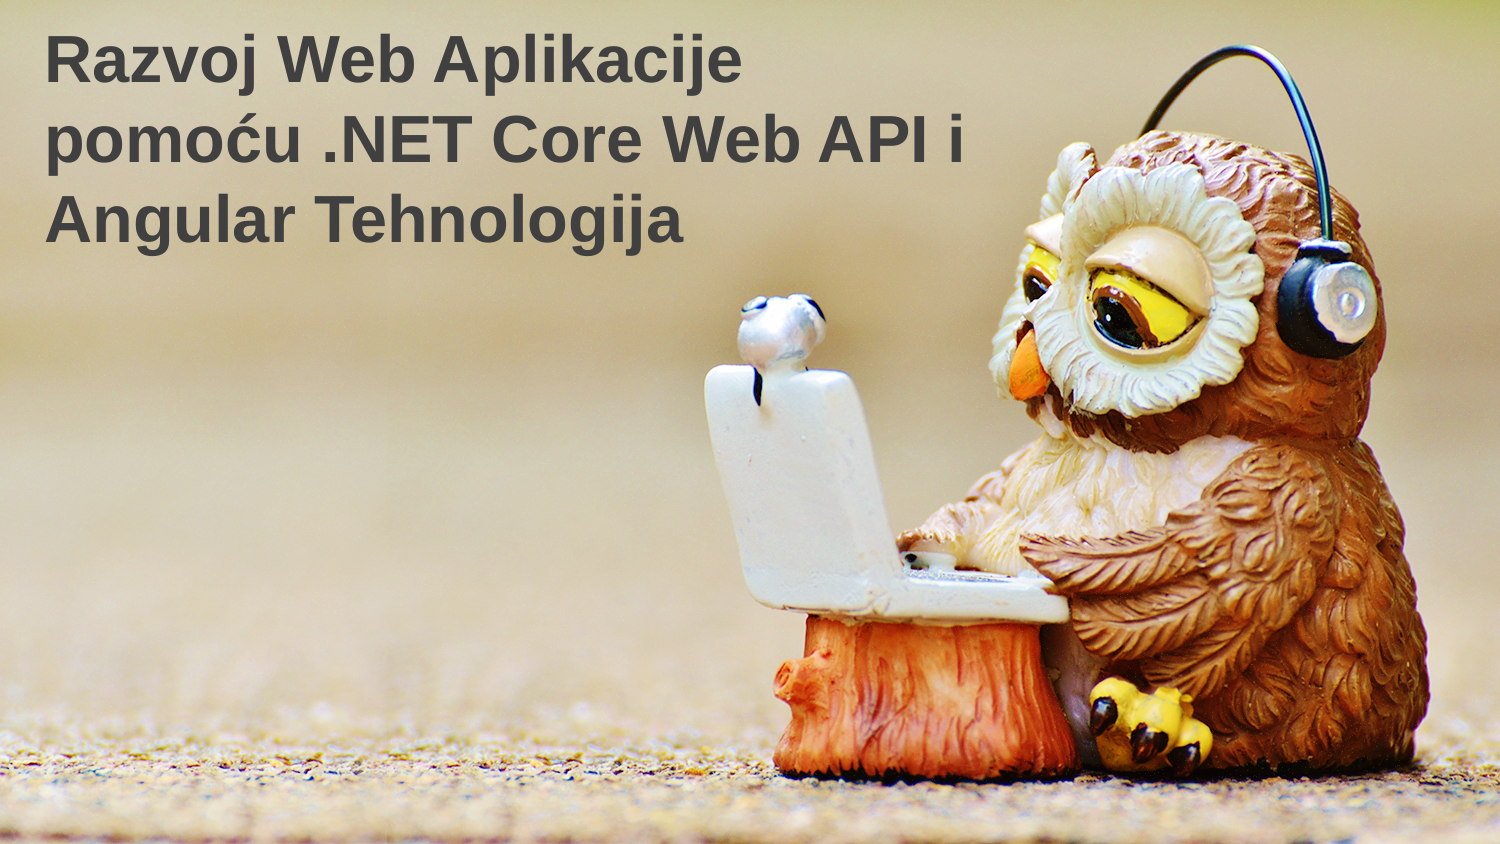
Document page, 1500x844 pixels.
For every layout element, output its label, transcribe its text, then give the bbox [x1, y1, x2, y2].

picture [0, 0, 1500, 844]
text_box Razvoj Web Aplikacije pomoću .NET Core Web API i Angular Tehnologija [29, 8, 1010, 263]
